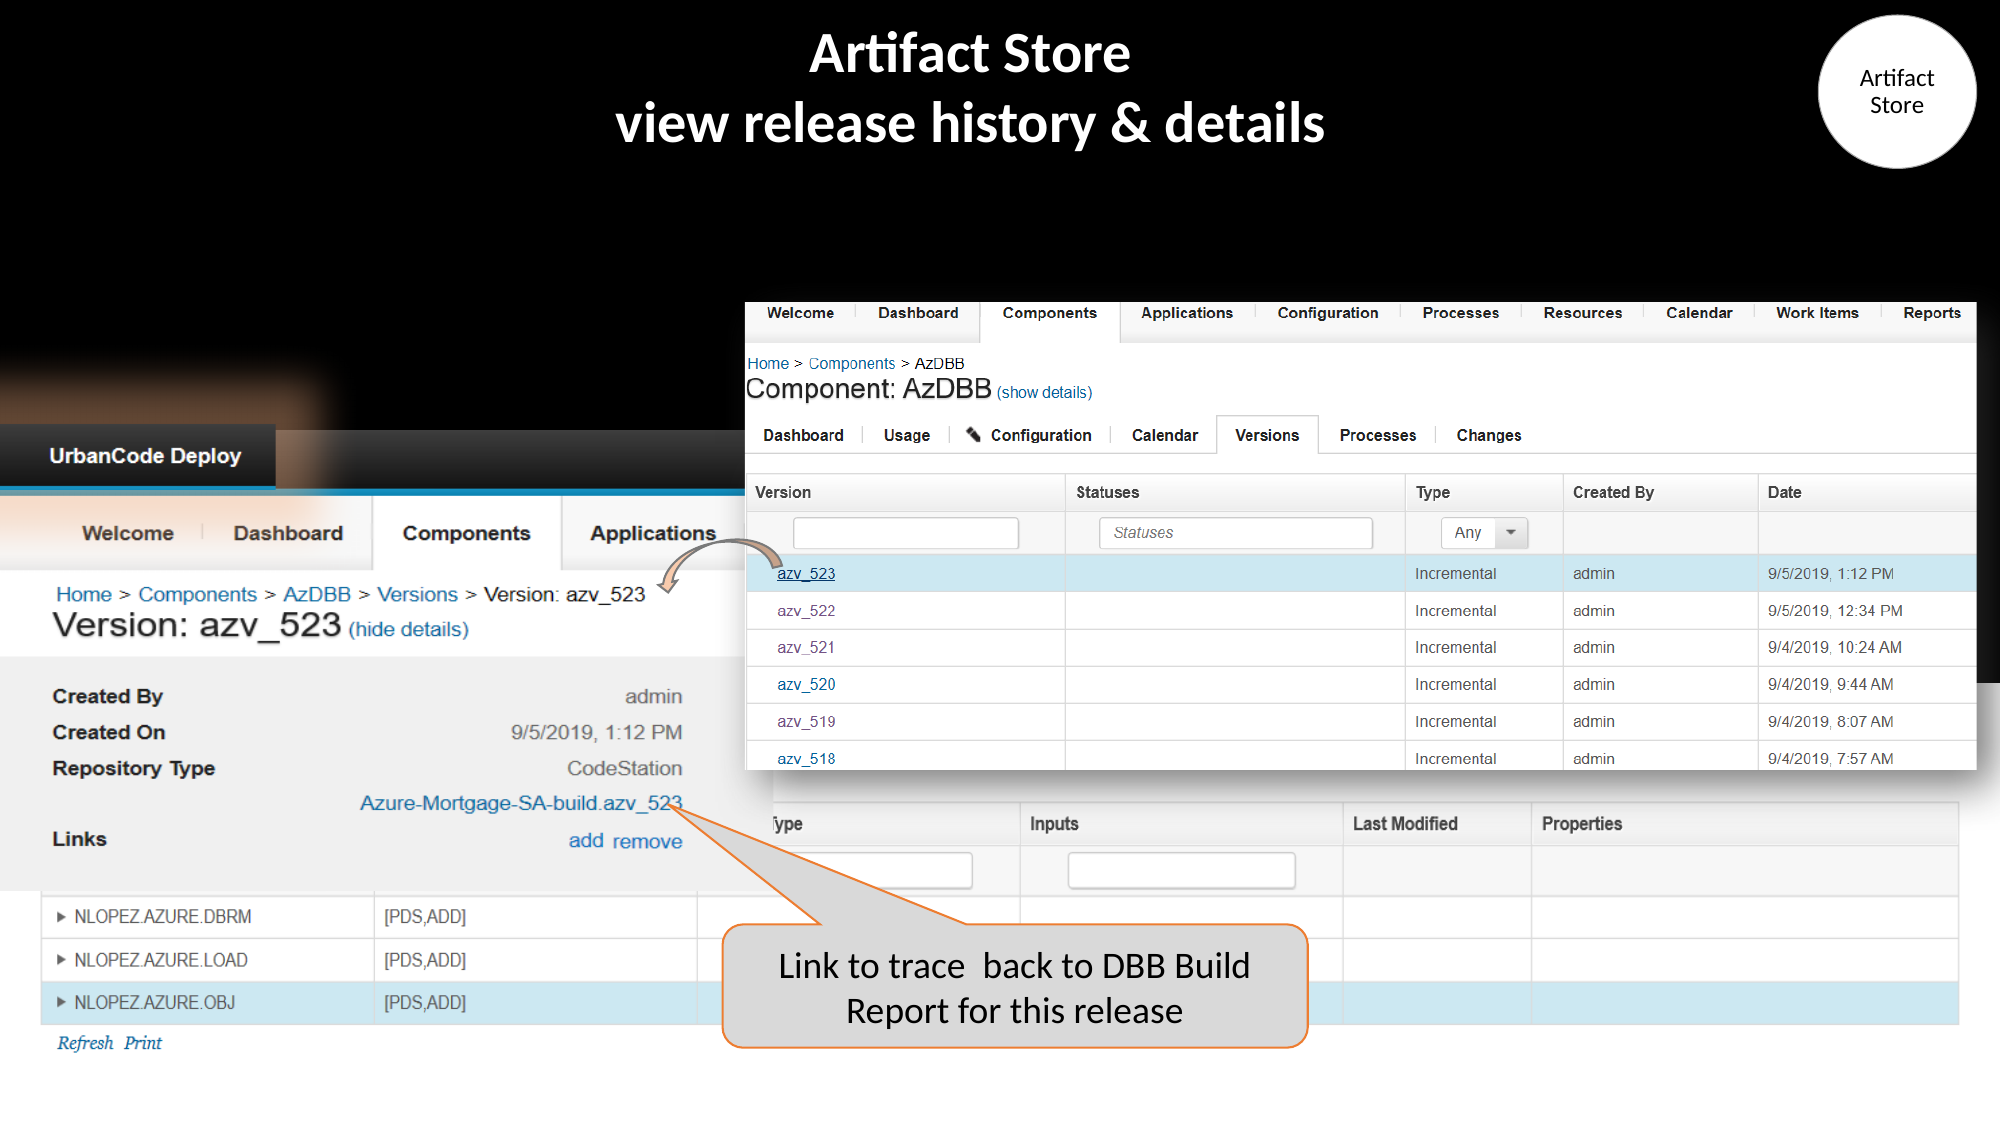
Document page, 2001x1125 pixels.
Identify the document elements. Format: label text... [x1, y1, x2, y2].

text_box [1818, 15, 1977, 169]
text_box Artifact Store view release history & details [341, 18, 1600, 151]
picture [0, 302, 2000, 1125]
